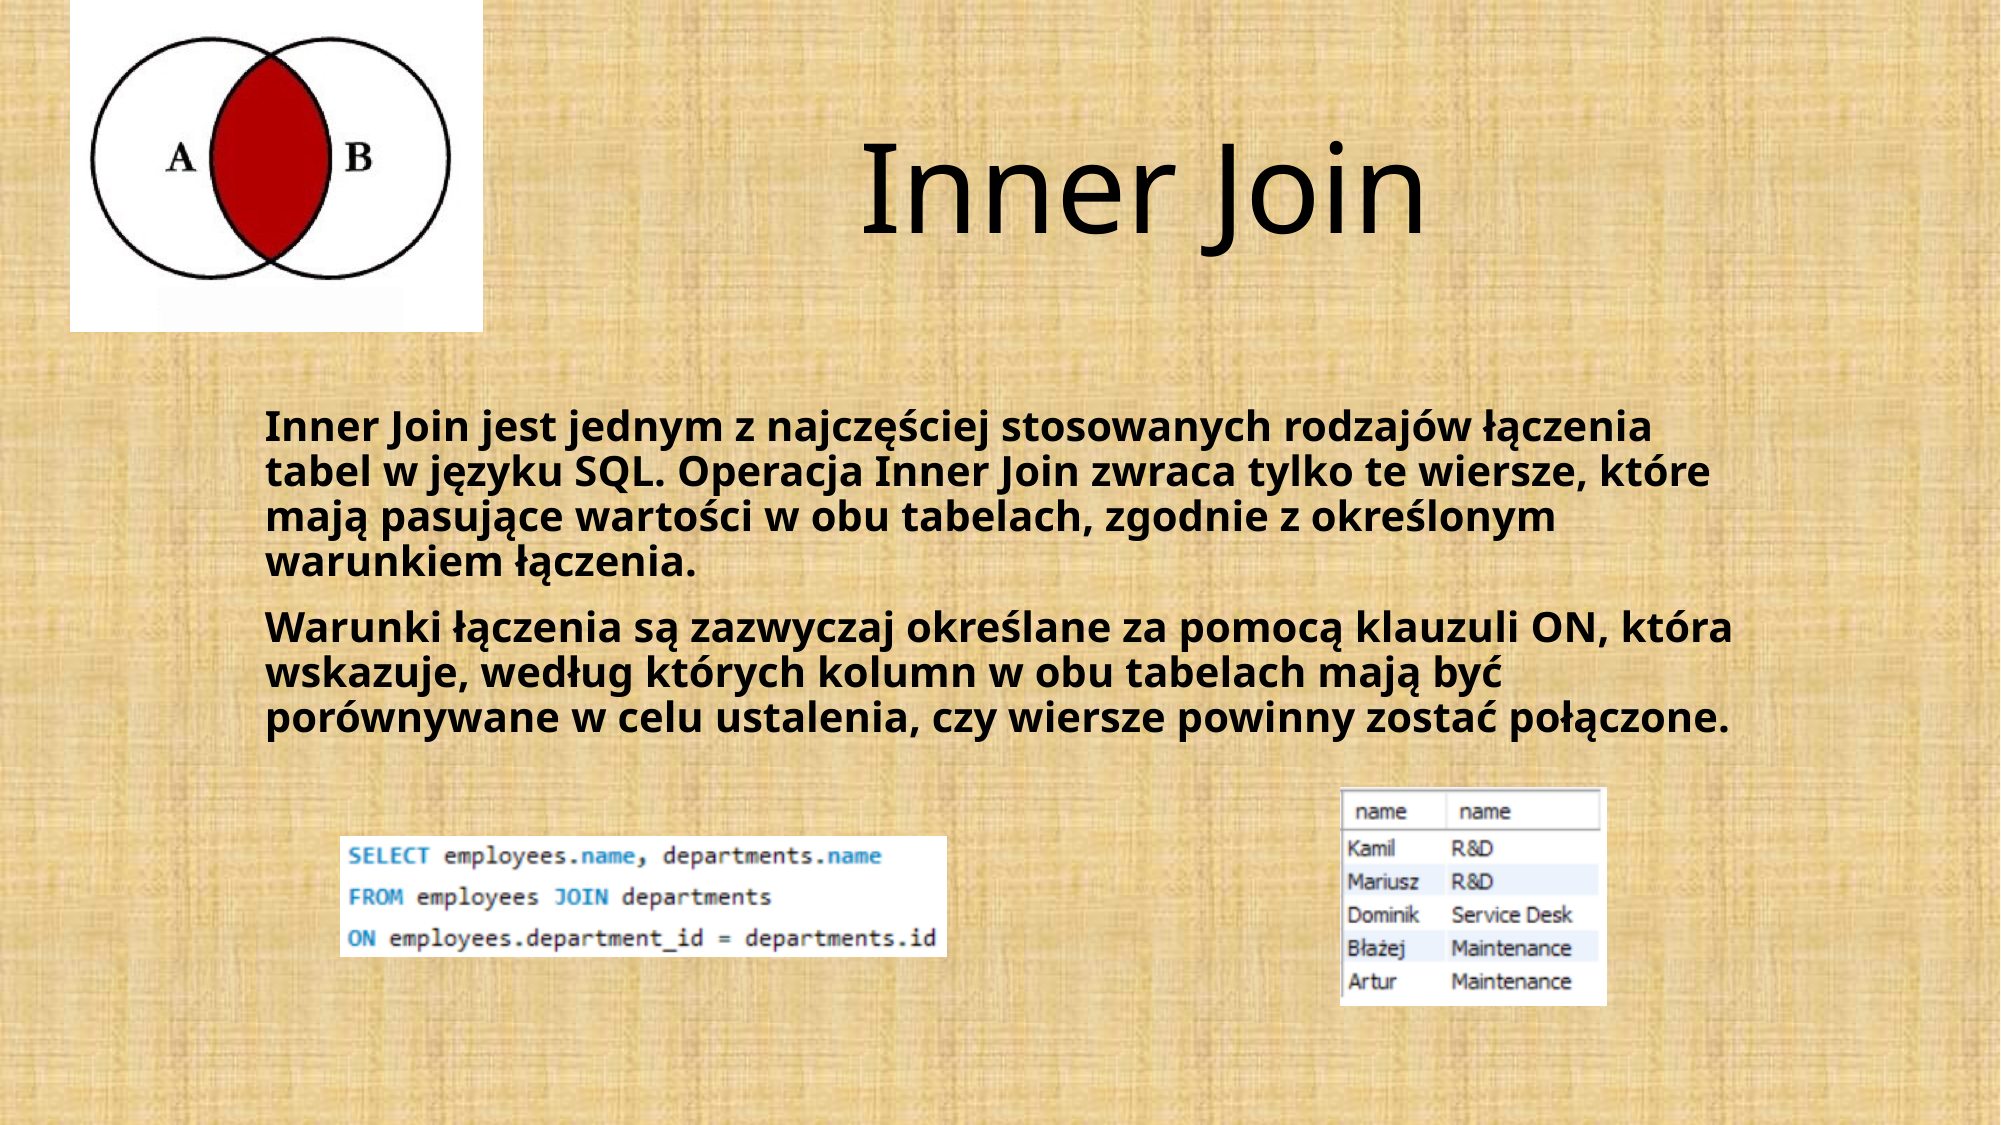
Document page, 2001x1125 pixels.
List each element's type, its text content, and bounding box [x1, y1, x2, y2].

title Inner Join [484, 101, 1446, 269]
picture [0, 0, 2001, 1125]
subtitle Inner Join jest jednym z najczęściej stosowanych rodzajów łączenia tabel w języku SQL. Operacja Inner Join zwraca tylko te wiersze, które mają pasujące wartości w obu tabelach, zgodnie z określonym warunkiem łączenia. Warunki łączenia są zazwyczaj określane za pomocą klauzuli ON, która wskazuje, według których kolumn w obu tabelach mają być porównywane w celu ustalenia, czy wiersze powinny zostać połączone. [249, 397, 1750, 1024]
